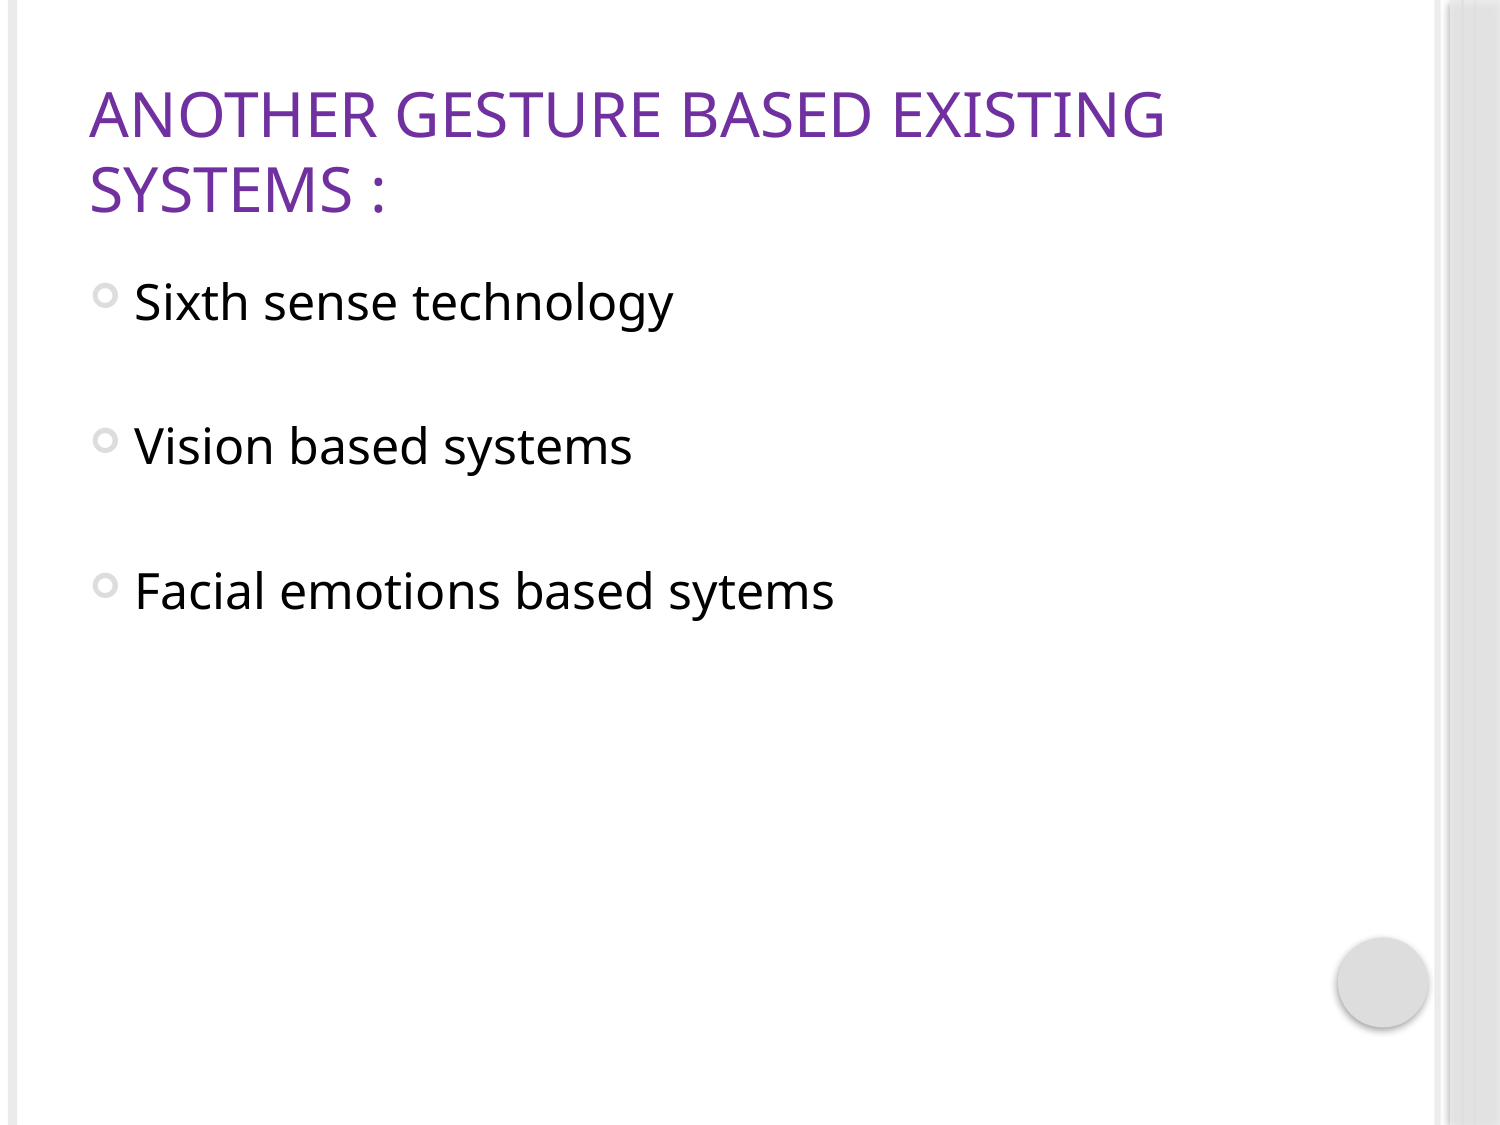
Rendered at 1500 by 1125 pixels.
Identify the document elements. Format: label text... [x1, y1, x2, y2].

title Another gesture based existing systems : [75, 45, 1300, 233]
list Sixth sense technology Vision based systems Facial emotions based sytems [75, 262, 1300, 1062]
